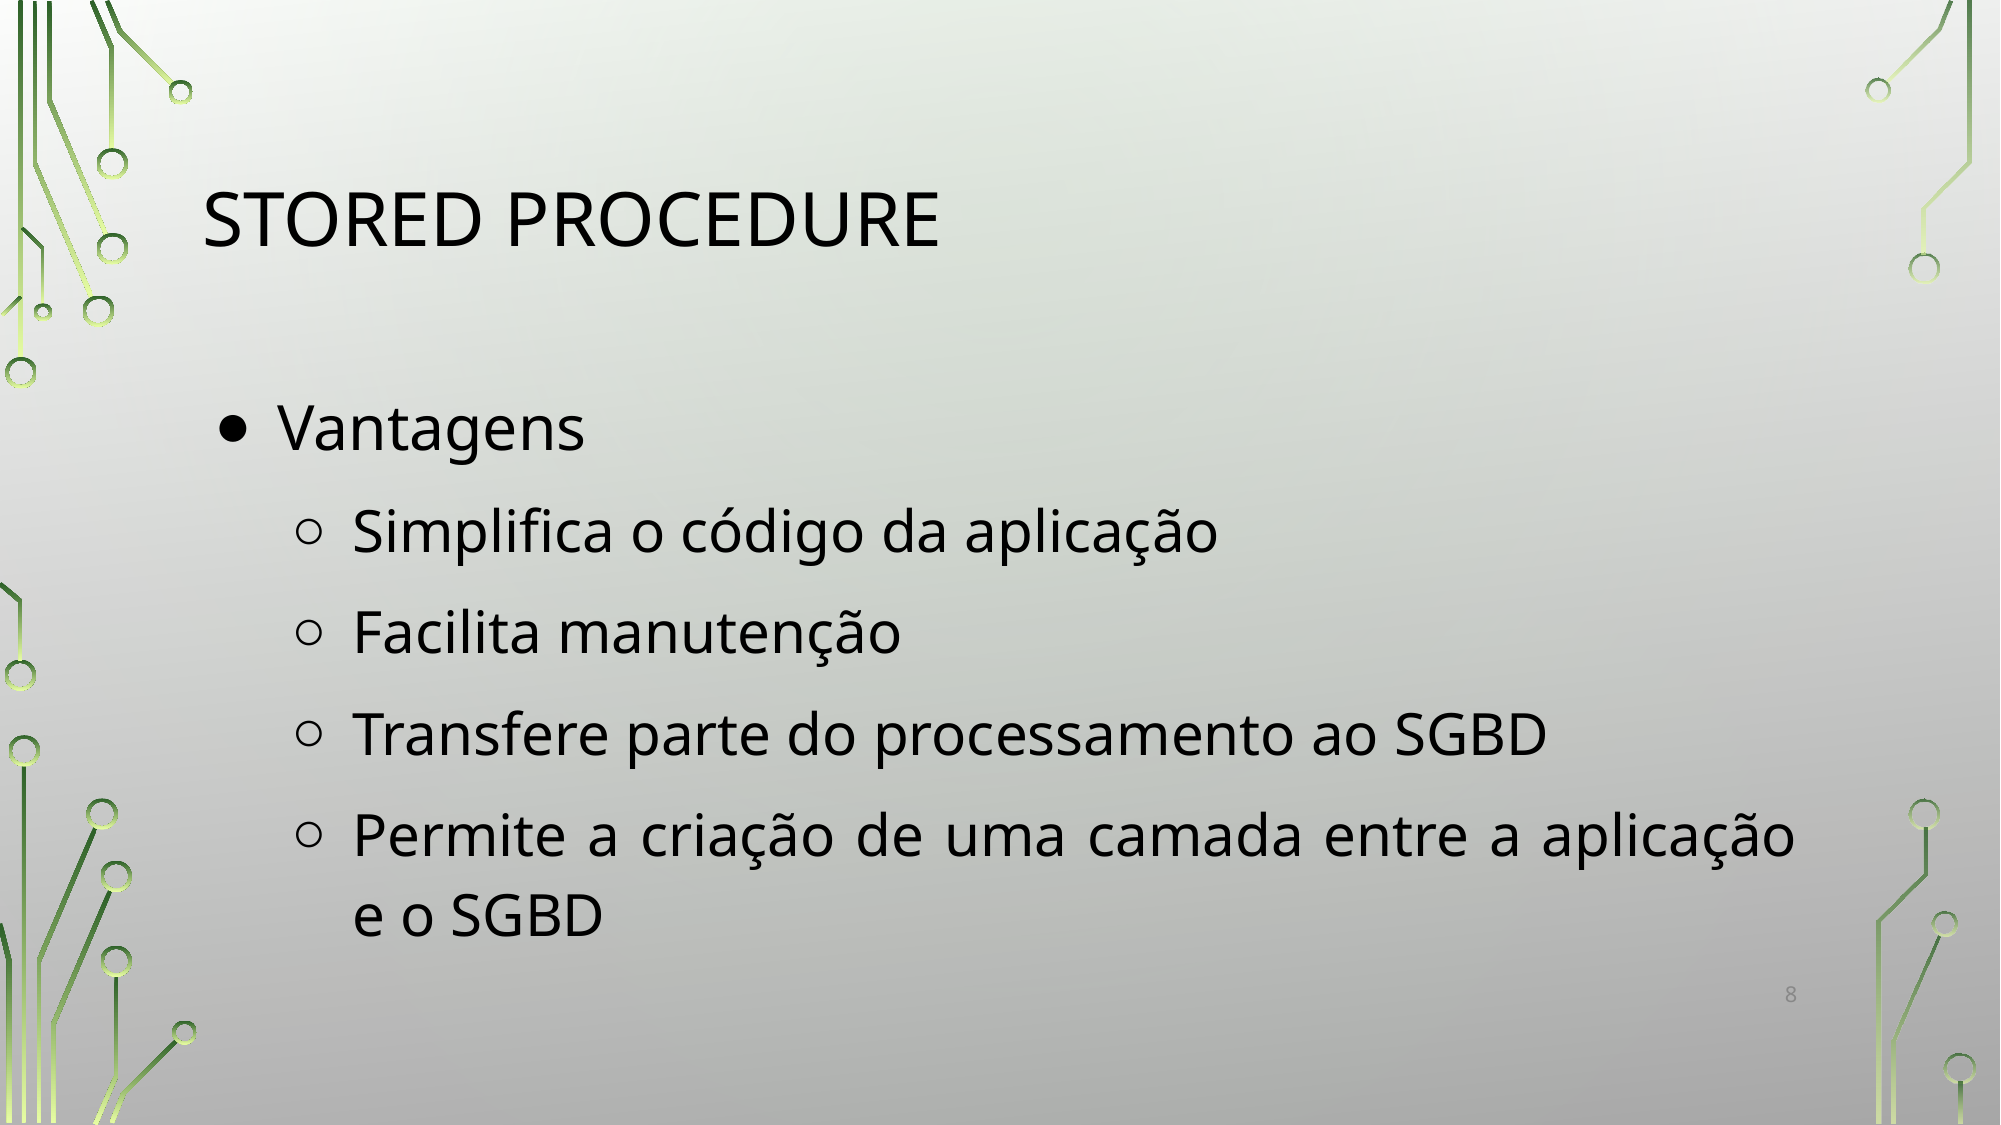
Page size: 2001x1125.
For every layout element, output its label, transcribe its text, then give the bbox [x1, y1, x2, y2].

title STORED PROCEDURE [187, 101, 1813, 344]
list Vantagens Simplifica o código da aplicação Facilita manutenção Transfere parte do processamento ao SGBD Permite a criação de uma camada entre a aplicação e o SGBD [187, 369, 1813, 950]
slide_number ‹#› [1685, 965, 1813, 1025]
